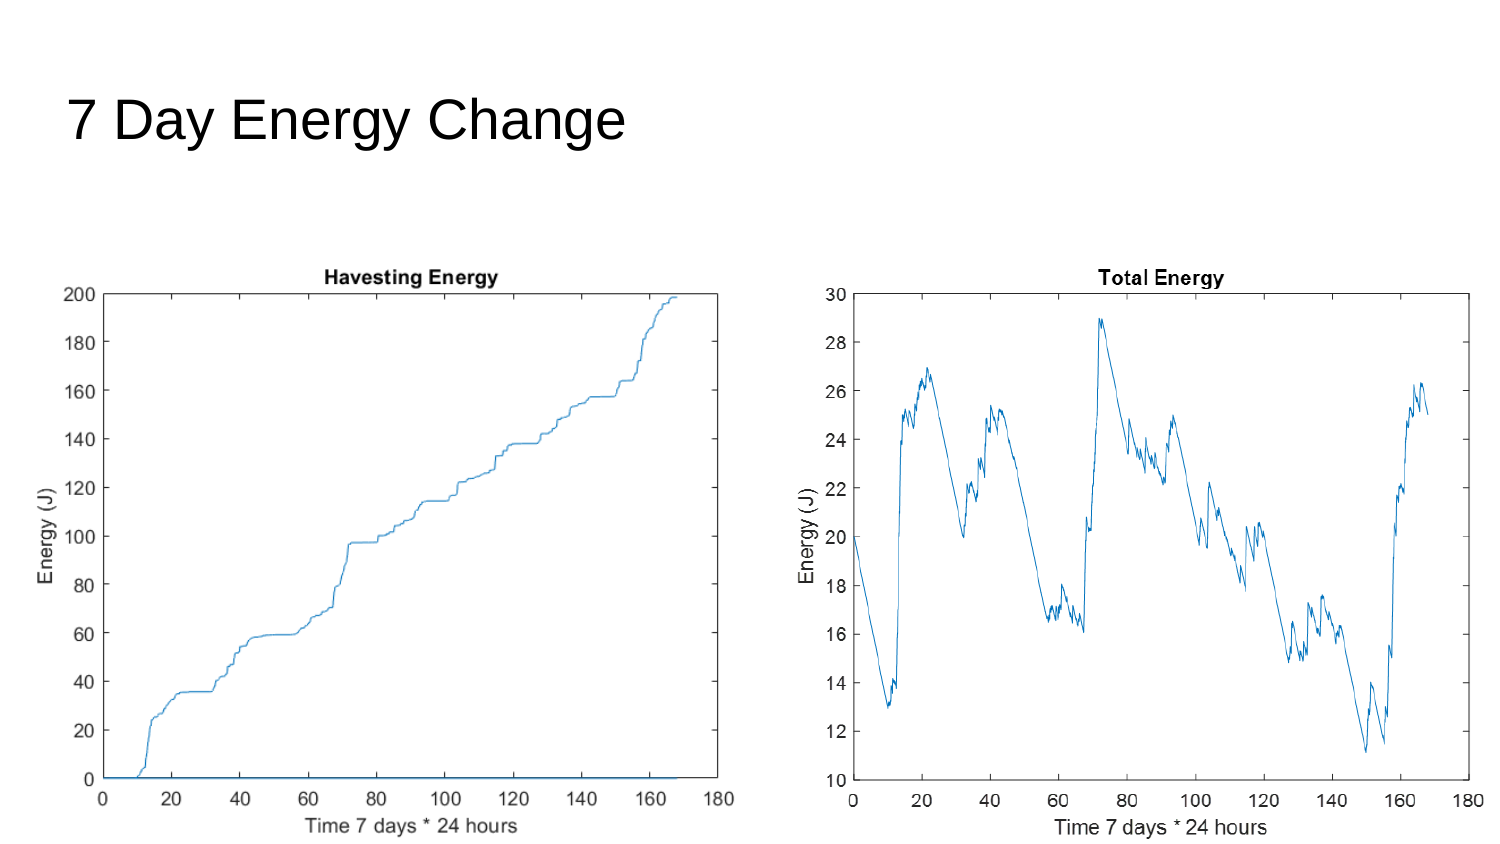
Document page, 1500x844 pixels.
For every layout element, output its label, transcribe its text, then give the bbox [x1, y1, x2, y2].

title 7 Day Energy Change [51, 72, 1449, 167]
picture [0, 249, 1500, 844]
